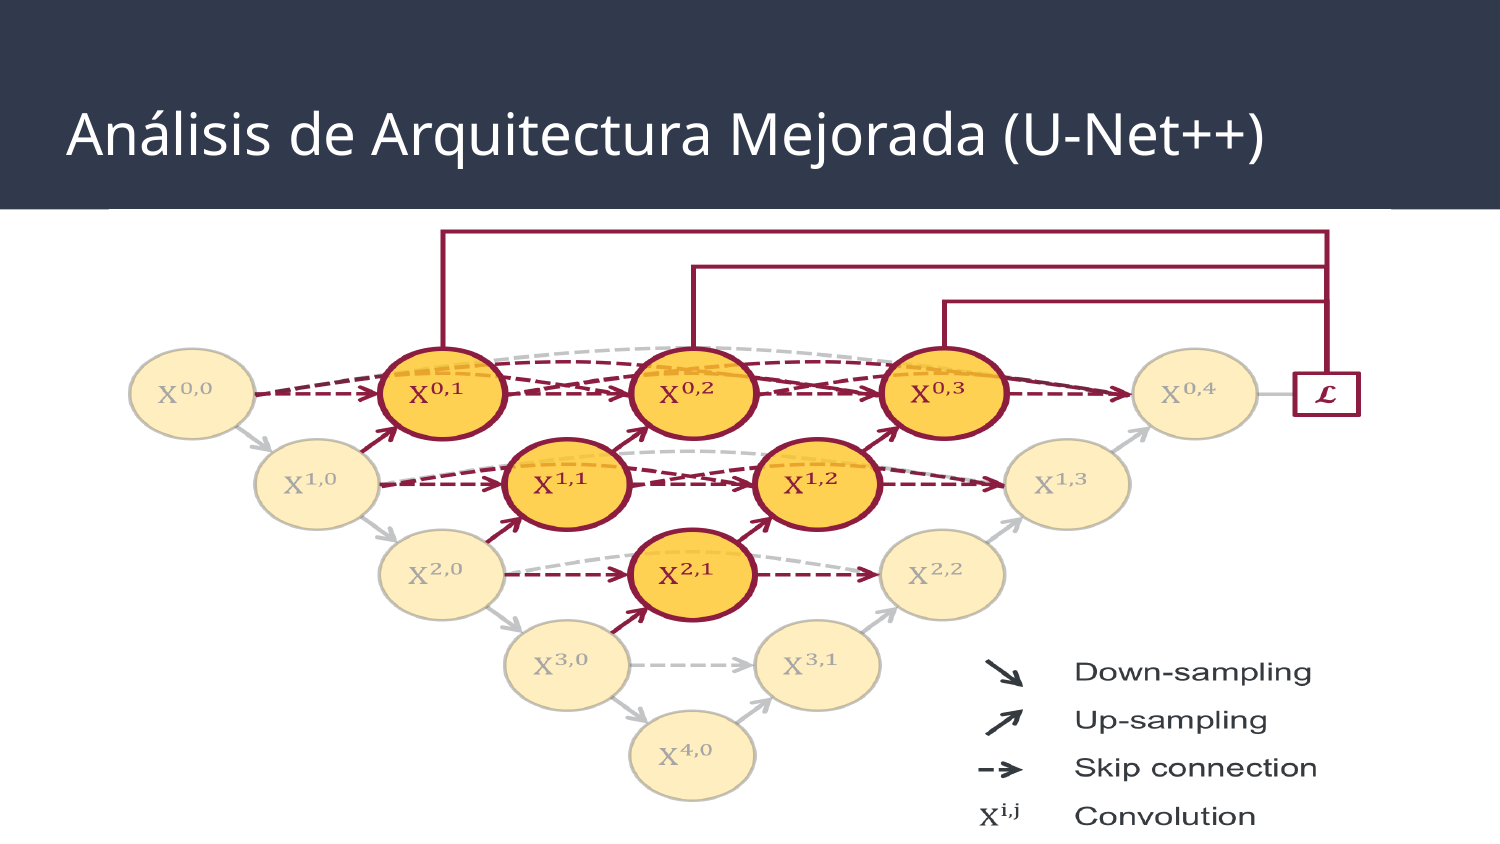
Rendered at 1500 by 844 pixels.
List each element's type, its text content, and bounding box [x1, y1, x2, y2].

picture [108, 209, 1392, 844]
title Análisis de Arquitectura Mejorada (U-Net++) [51, 82, 1449, 185]
